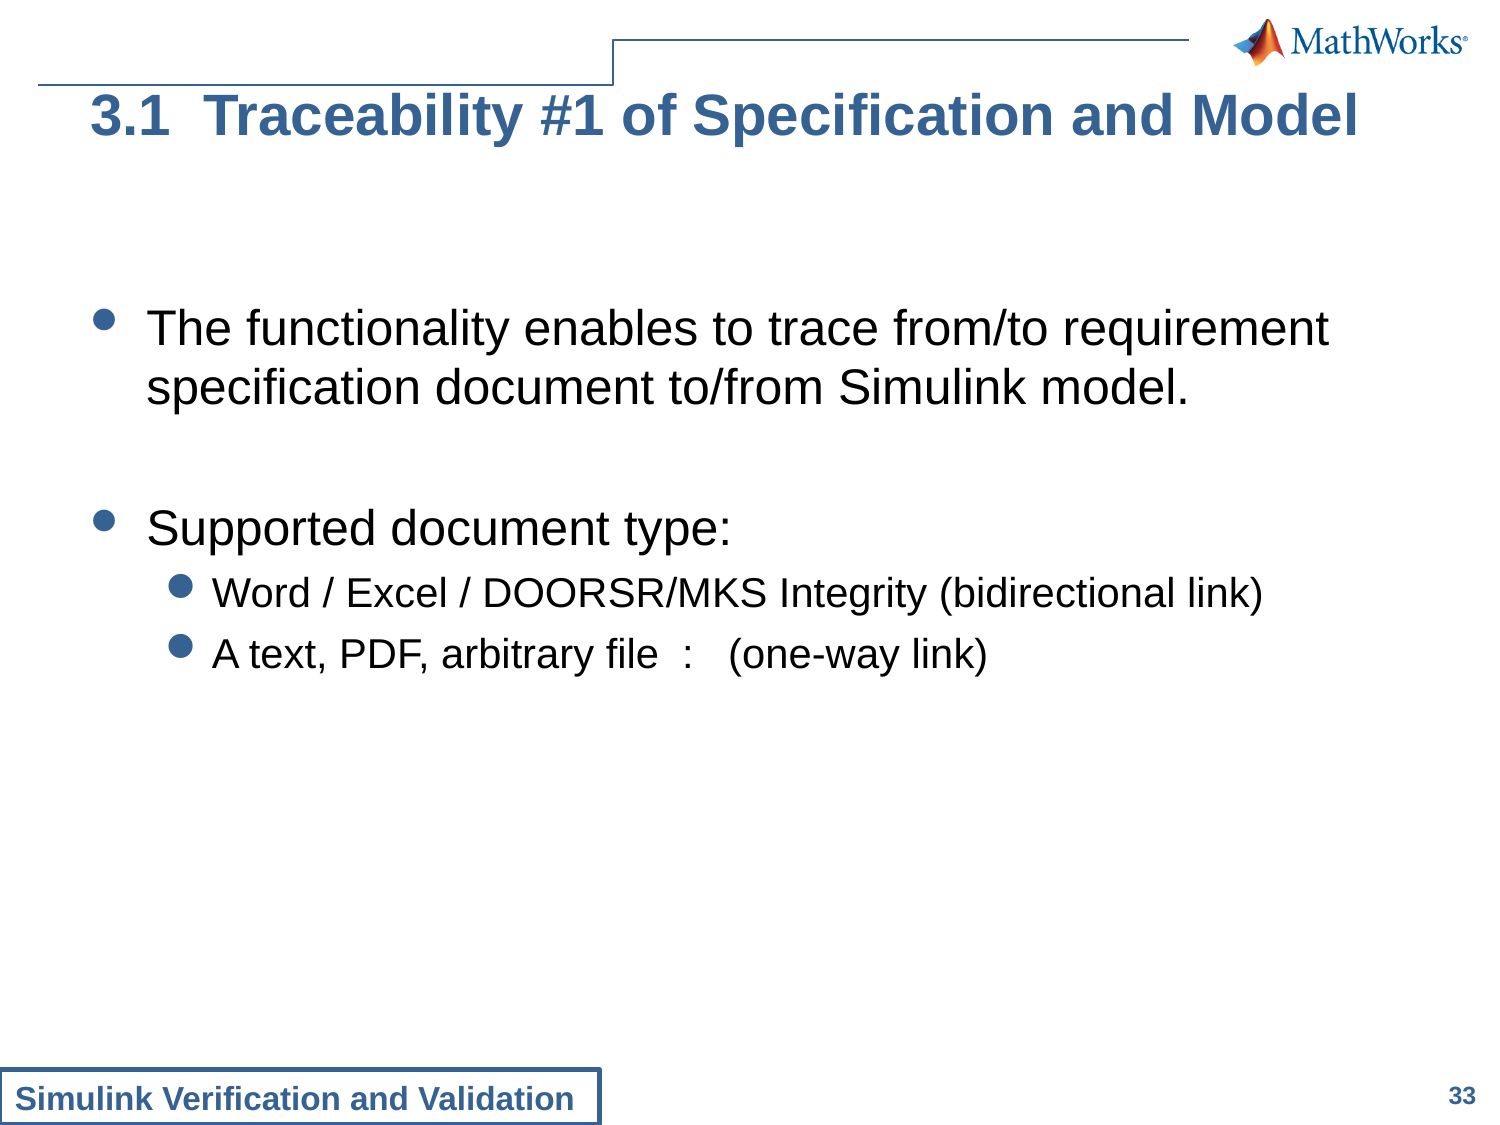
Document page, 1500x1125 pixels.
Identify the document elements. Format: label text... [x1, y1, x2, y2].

title 3.1 Traceability #1 of Specification and Model [75, 69, 1400, 232]
list The functionality enables to trace from/to requirement specification document to/from Simulink model. Supported document type: Word / Excel / DOORSR/MKS Integrity (bidirectional link) A text, PDF, arbitrary file : (one-way link) [75, 287, 1400, 1013]
text_box Simulink Verification and Validation [0, 1069, 600, 1125]
picture [1226, 7, 1483, 78]
